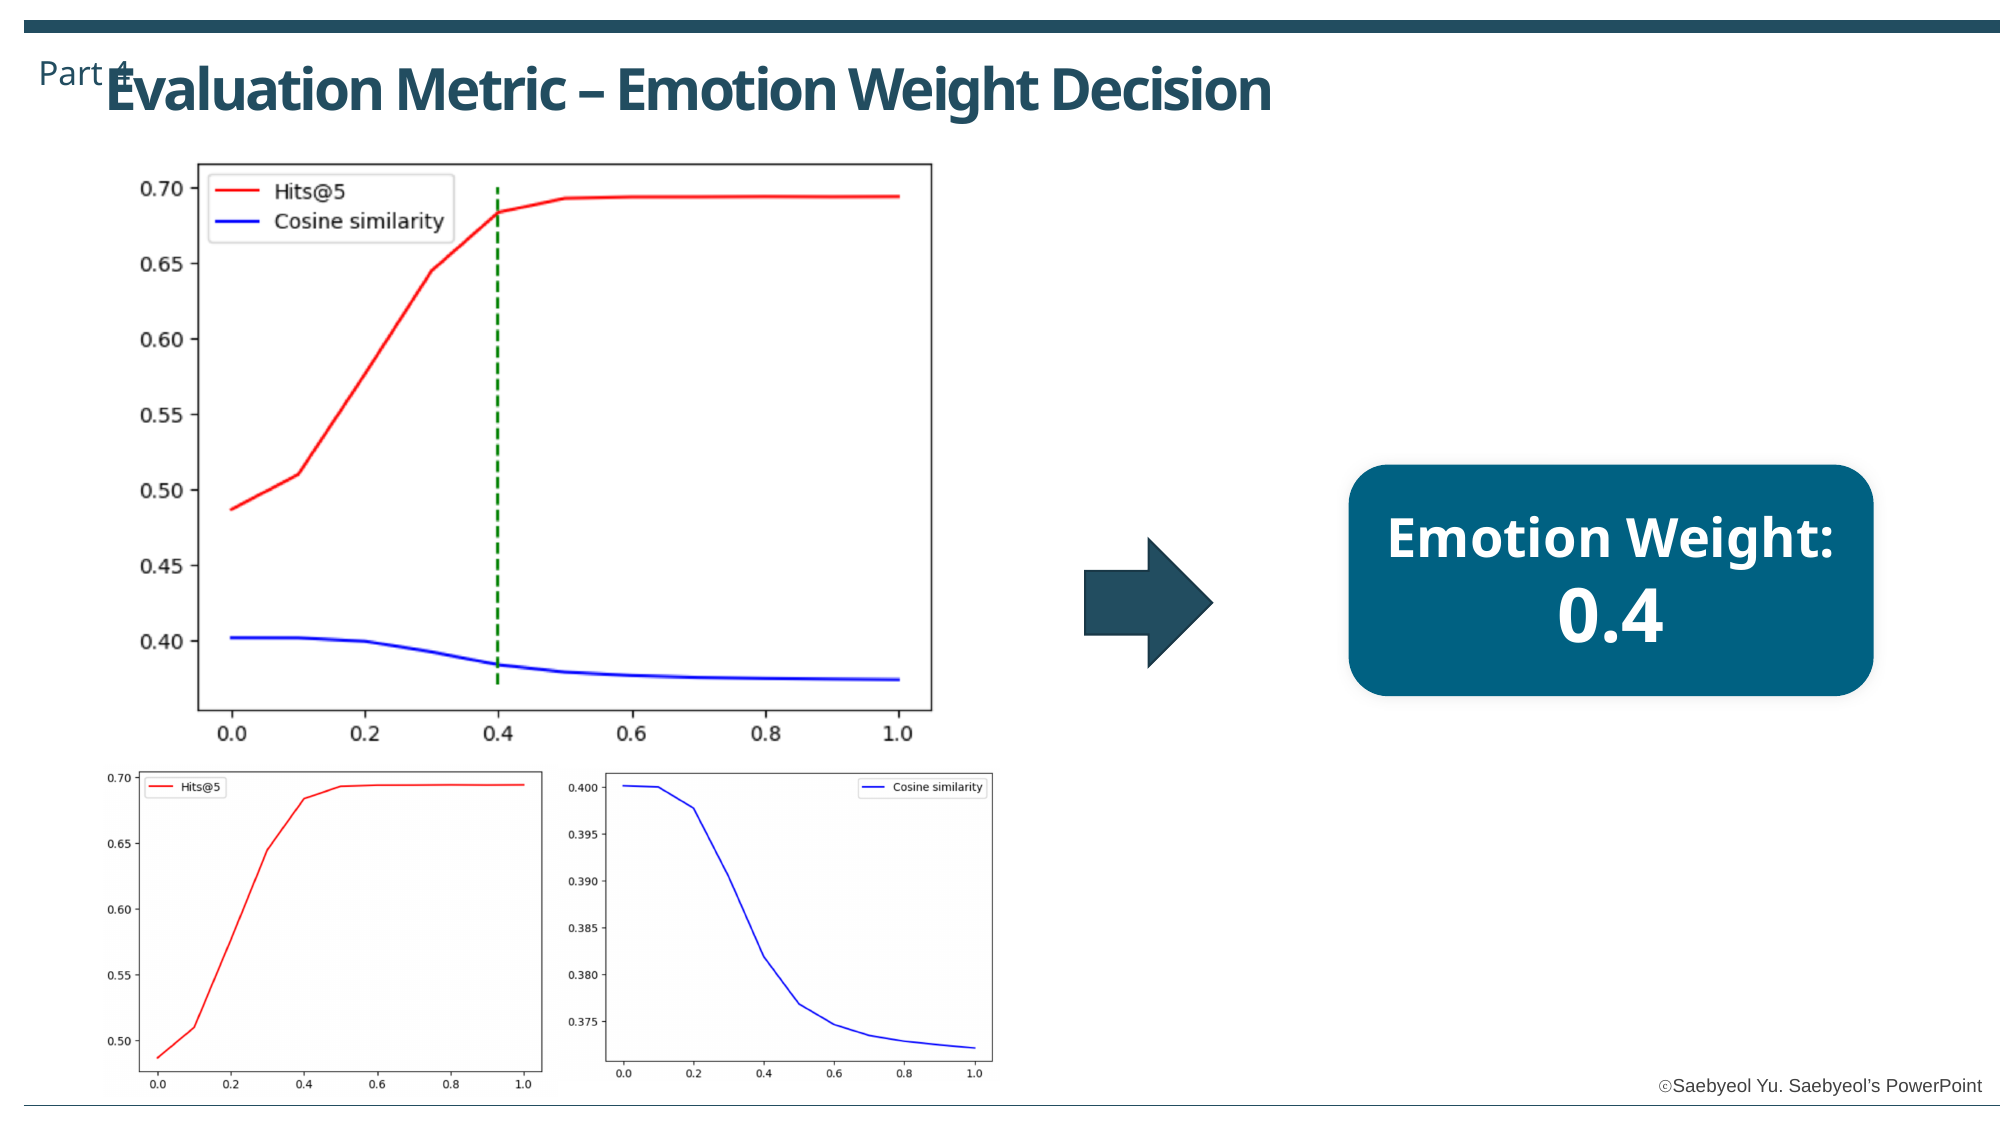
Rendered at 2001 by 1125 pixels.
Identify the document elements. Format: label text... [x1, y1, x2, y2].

text_box Part 4 [23, 44, 89, 100]
text_box Evaluation Metric – Emotion Weight Decision [89, 44, 1289, 130]
text_box Emotion Weight: 0.4 [1347, 463, 1875, 698]
picture [103, 764, 1000, 1097]
text_box [1084, 536, 1214, 669]
picture [118, 152, 949, 756]
